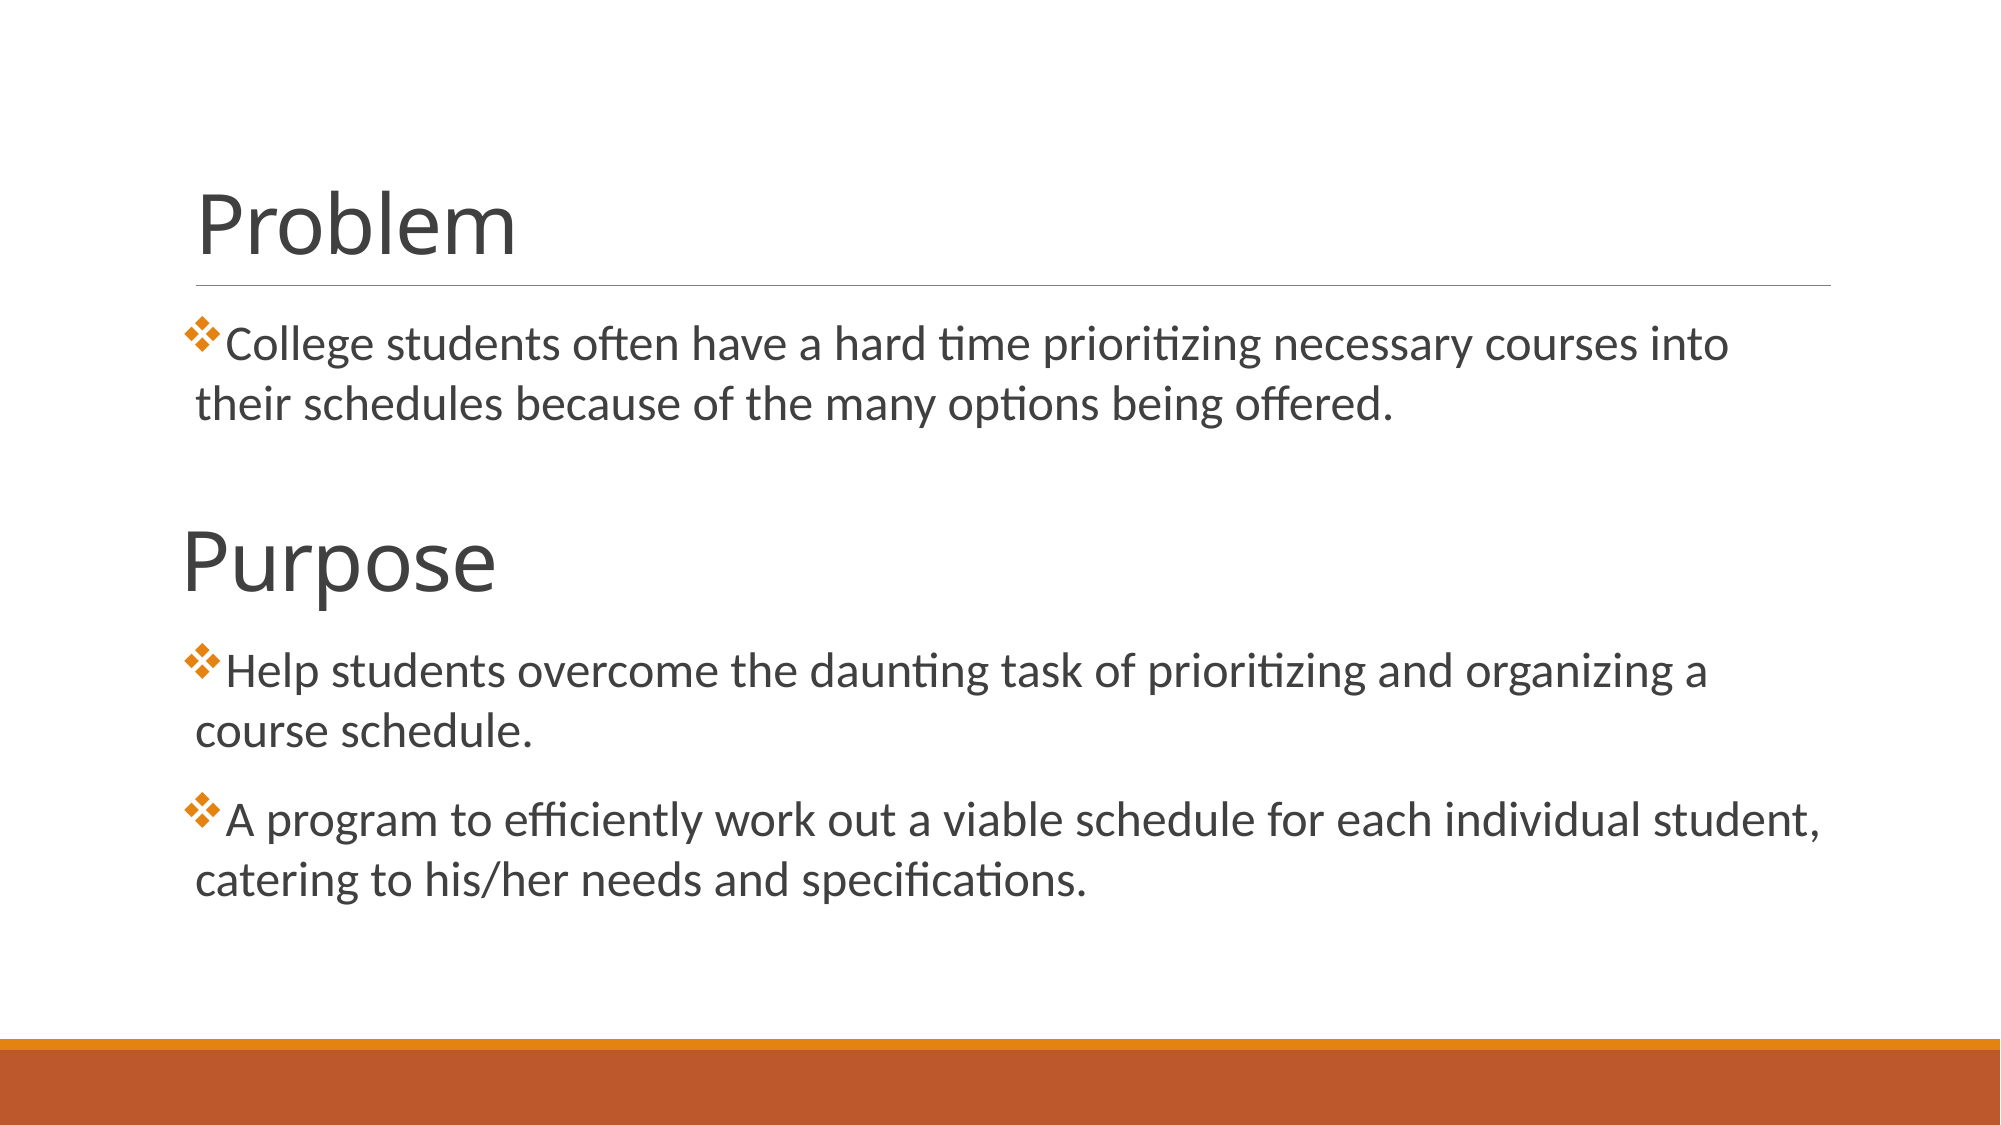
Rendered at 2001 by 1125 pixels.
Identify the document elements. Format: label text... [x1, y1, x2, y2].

title Problem [180, 156, 1830, 279]
list College students often have a hard time prioritizing necessary courses into their schedules because of the many options being offered. Purpose Help students overcome the daunting task of prioritizing and organizing a course schedule. A program to efficiently work out a viable schedule for each individual student, catering to his/her needs and specifications. [180, 302, 1830, 963]
